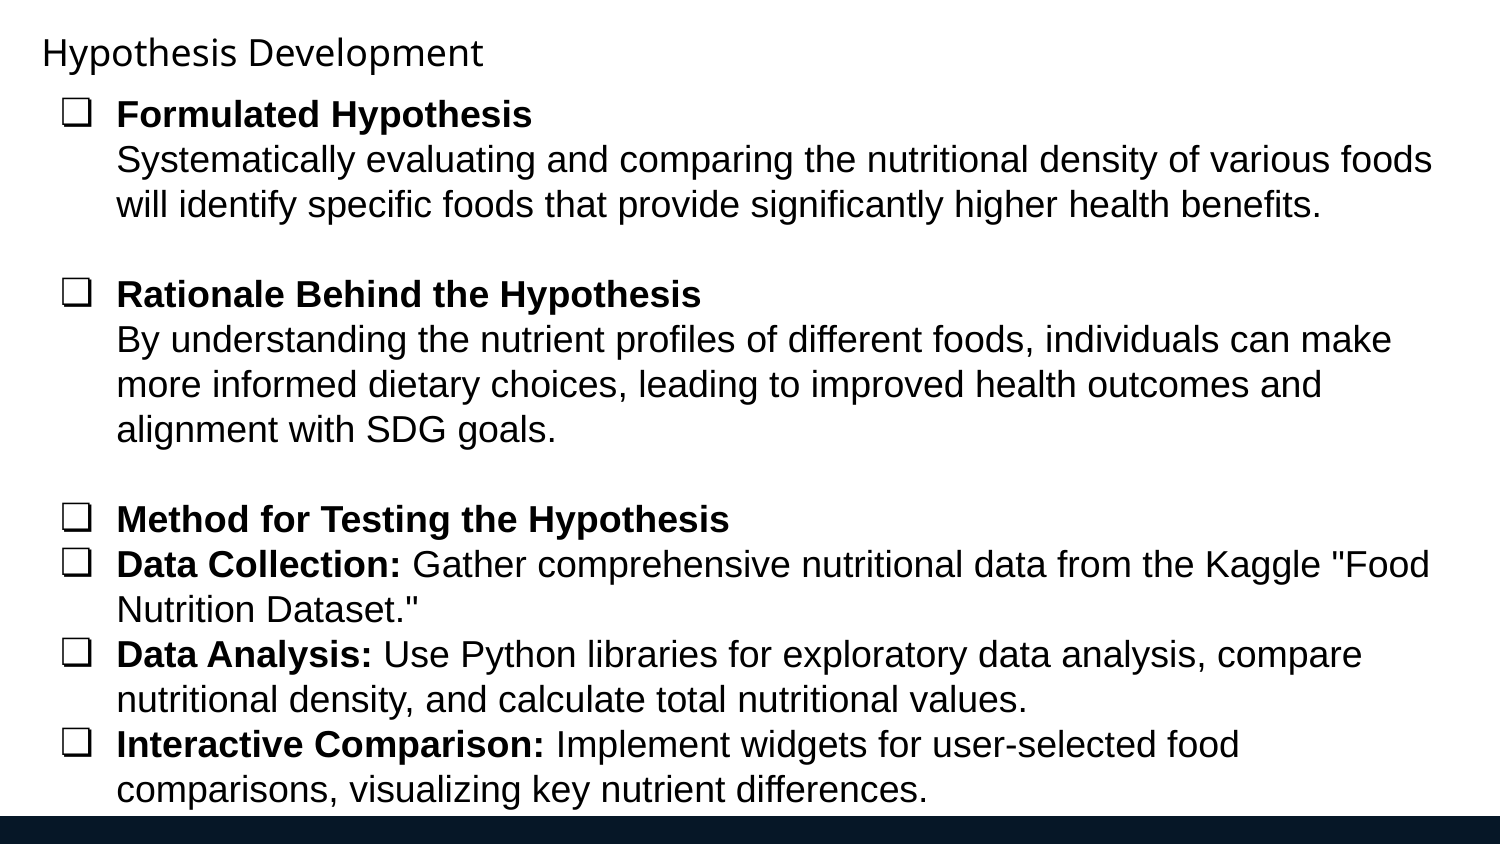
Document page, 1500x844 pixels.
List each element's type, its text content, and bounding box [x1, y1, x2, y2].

text_box [0, 816, 1500, 844]
text_box Formulated Hypothesis Systematically evaluating and comparing the nutritional density of various foods will identify specific foods that provide significantly higher health benefits. Rationale Behind the Hypothesis By understanding the nutrient profiles of different foods, individuals can make more informed dietary choices, leading to improved health outcomes and alignment with SDG goals. Method for Testing the Hypothesis Data Collection: Gather comprehensive nutritional data from the Kaggle "Food Nutrition Dataset." Data Analysis: Use Python libraries for exploratory data analysis, compare nutritional density, and calculate total nutritional values. Interactive Comparison: Implement widgets for user-selected food comparisons, visualizing key nutrient differences. [26, 75, 1460, 798]
text_box Hypothesis Development [26, 13, 513, 75]
